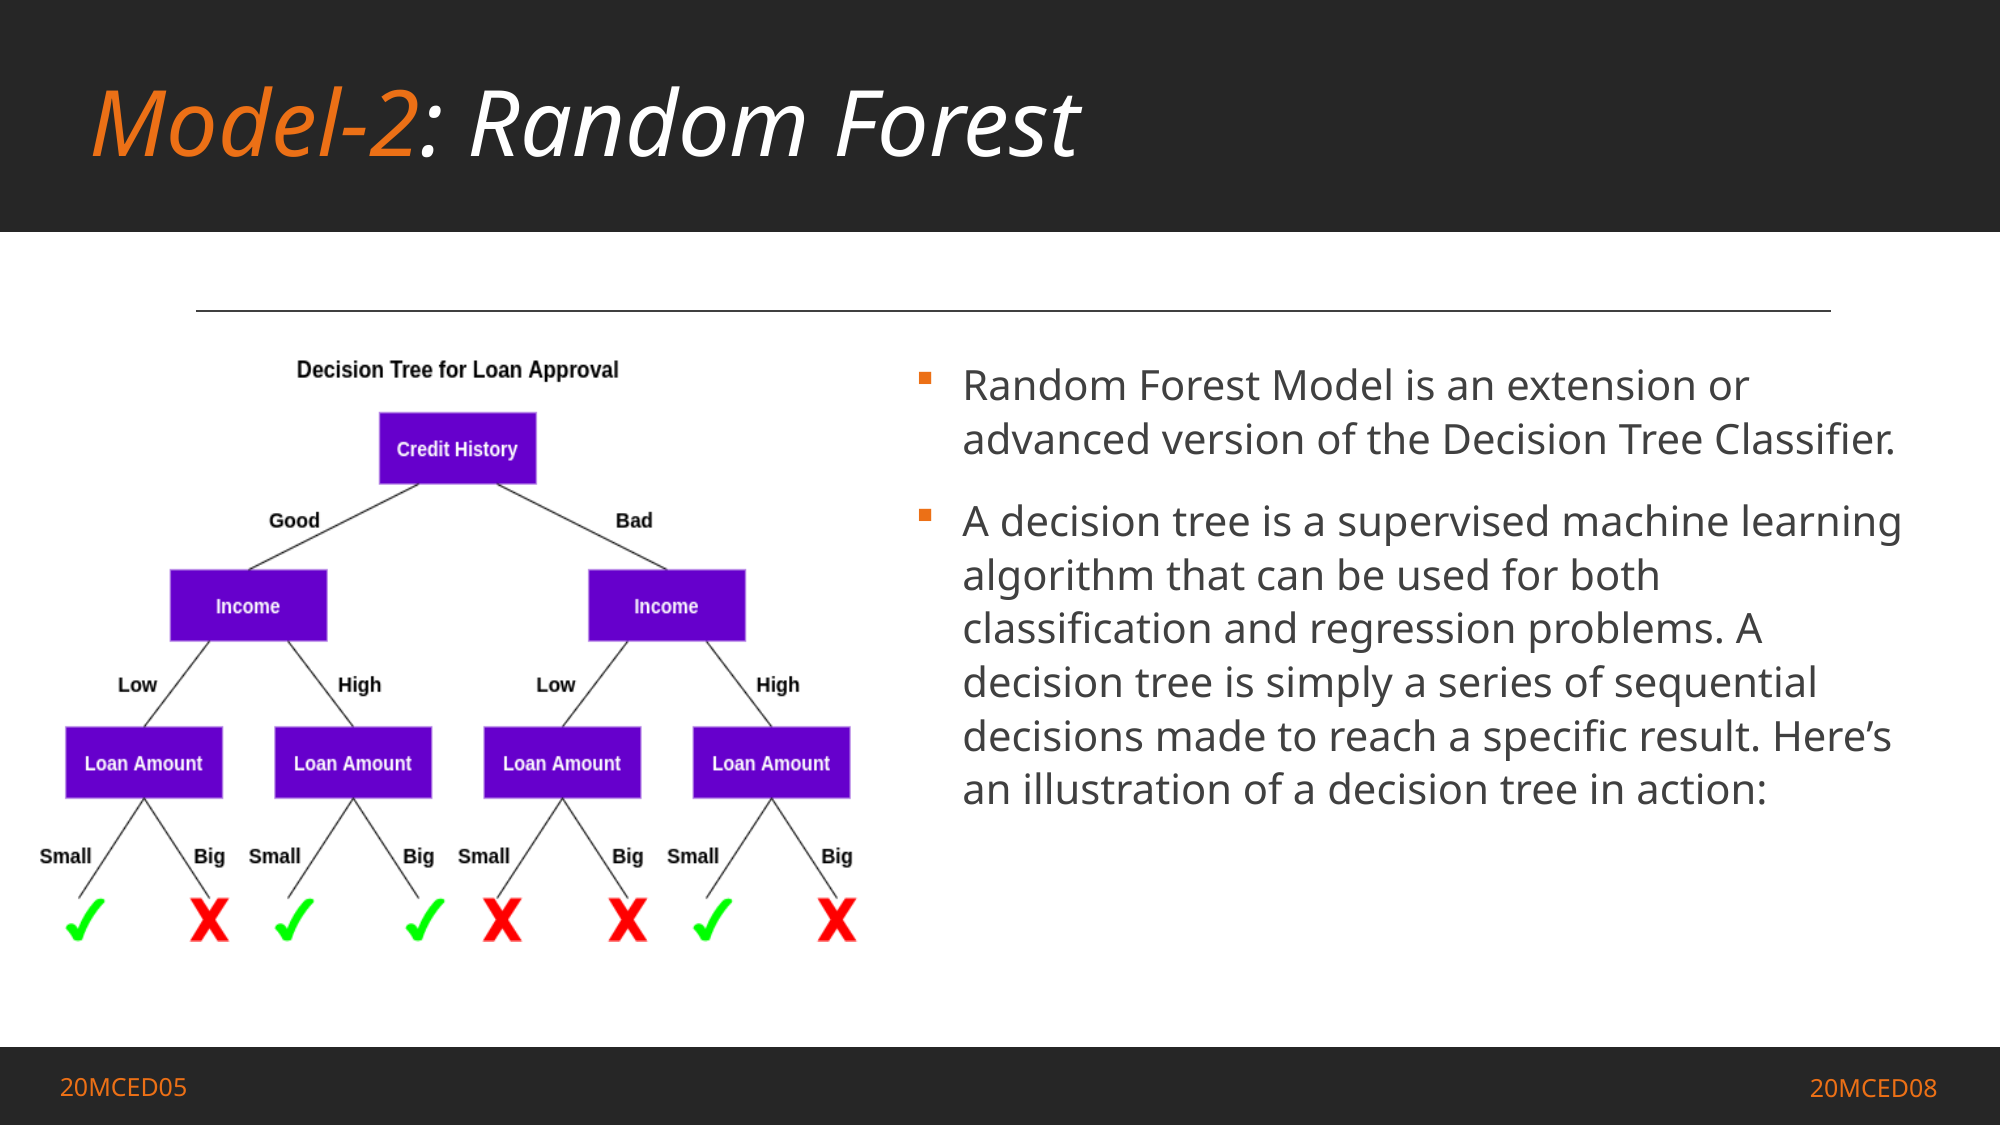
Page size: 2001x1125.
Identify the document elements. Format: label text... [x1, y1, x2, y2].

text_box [44, 1063, 2000, 1111]
list Random Forest Model is an extension or advanced version of the Decision Tree Classifier. A decision tree is a supervised machine learning algorithm that can be used for both classification and regression problems. A decision tree is simply a series of sequential decisions made to reach a specific result. Here’s an illustration of a decision tree in action: [855, 347, 1914, 963]
text_box Model-2: Random Forest [0, 0, 2000, 232]
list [25, 354, 864, 942]
text_box [0, 1046, 2000, 1125]
